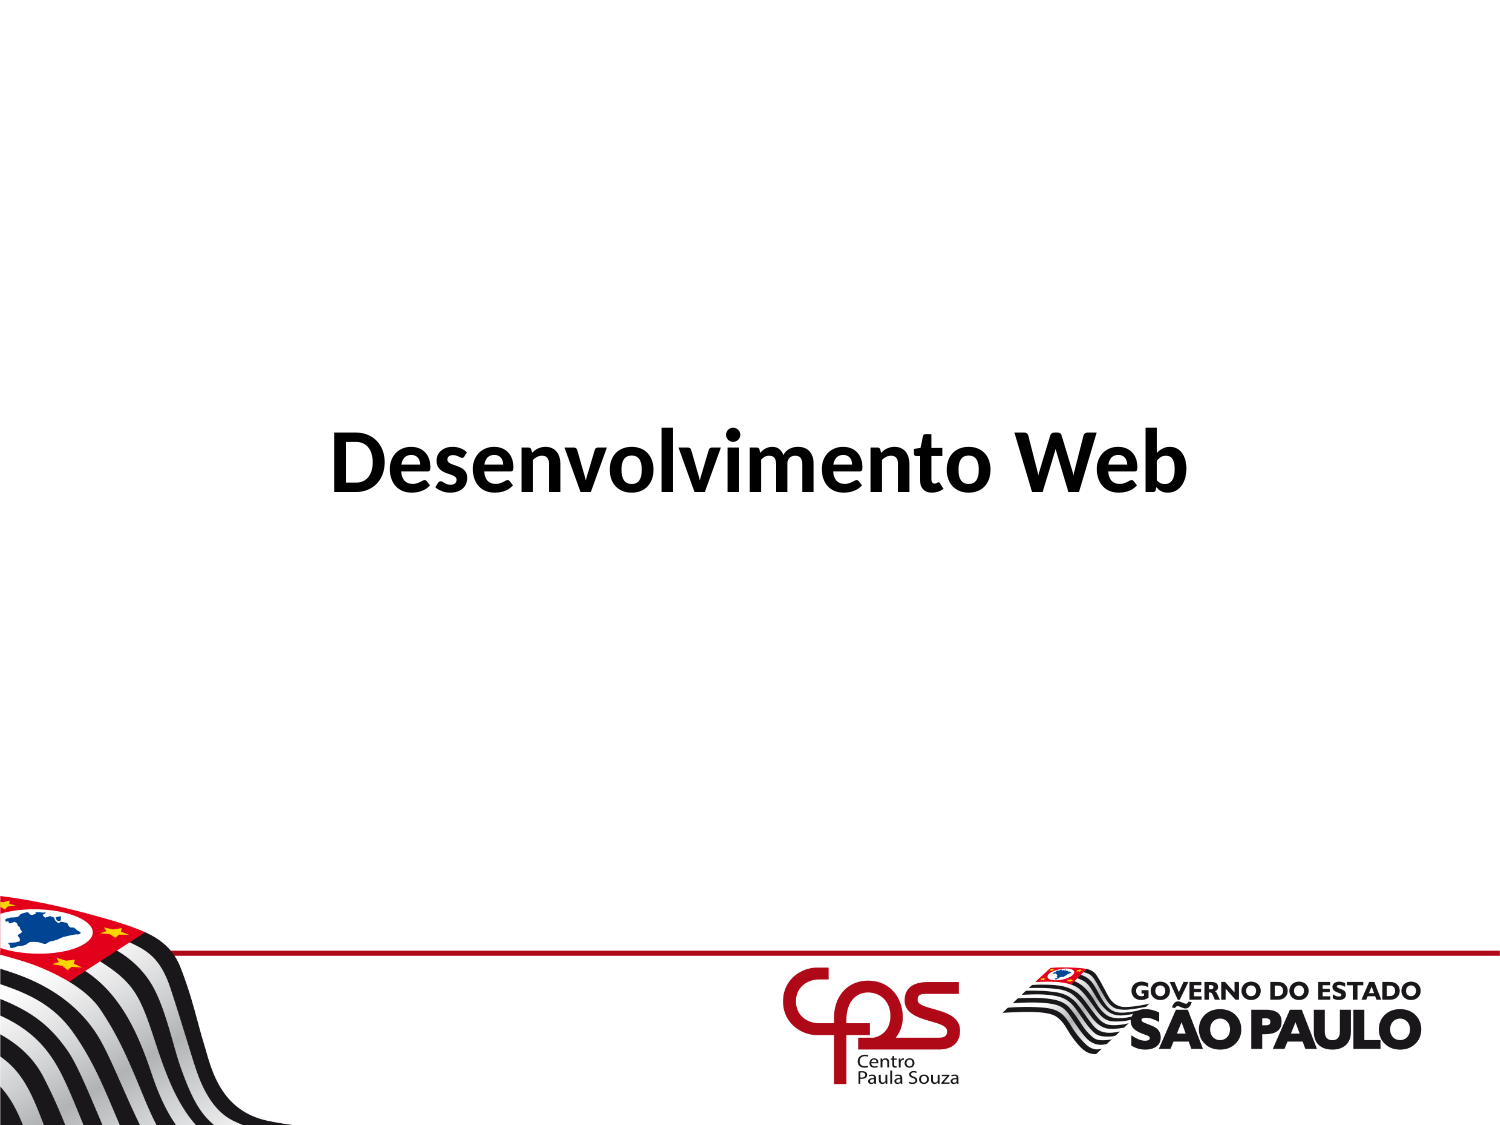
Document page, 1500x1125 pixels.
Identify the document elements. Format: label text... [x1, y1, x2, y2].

title Desenvolvimento Web [75, 326, 1425, 587]
picture [0, 896, 1500, 1125]
